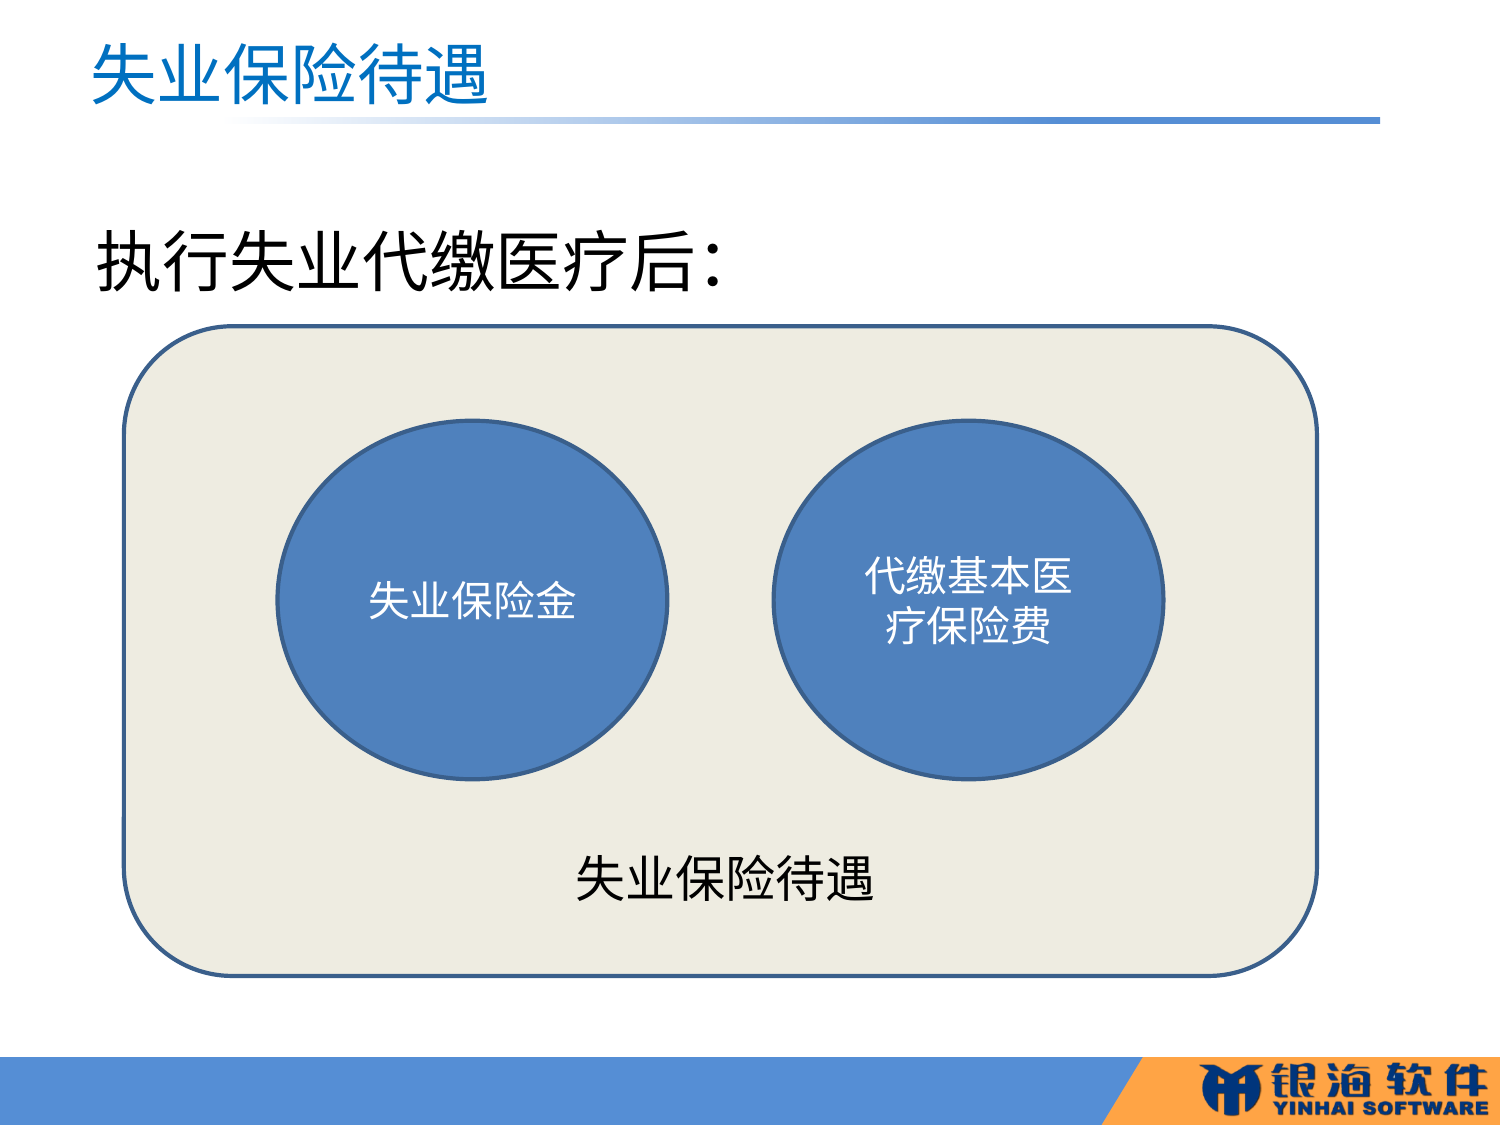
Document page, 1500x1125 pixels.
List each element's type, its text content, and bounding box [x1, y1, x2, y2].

picture [1187, 1058, 1500, 1121]
text_box 执行失业代缴医疗后： [80, 172, 1394, 308]
text_box [121, 324, 1320, 979]
text_box 失业保险金 [275, 418, 670, 782]
title 失业保险待遇 [75, 19, 1426, 127]
text_box 代缴基本医疗保险费 [771, 418, 1166, 782]
text_box 失业保险待遇 [560, 839, 915, 915]
